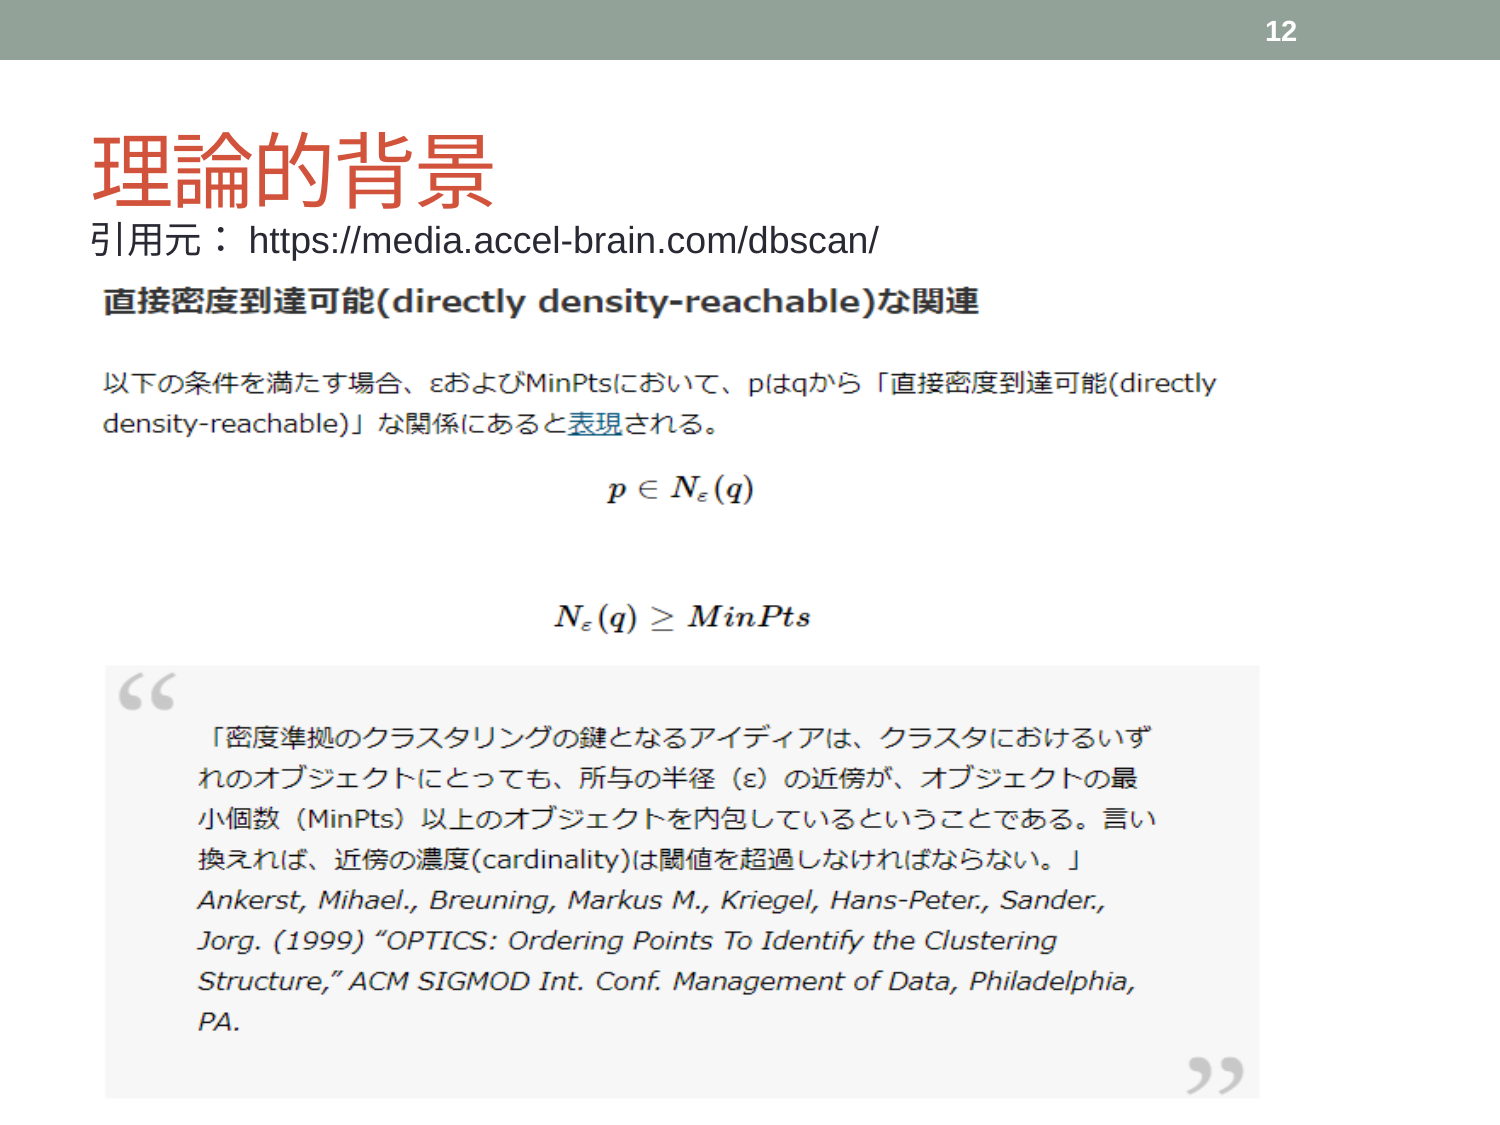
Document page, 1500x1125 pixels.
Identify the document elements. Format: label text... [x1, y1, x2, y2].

text_box 引用元：https://media.accel-brain.com/dbscan/ [75, 208, 1447, 269]
title 理論的背景 [75, 87, 1425, 208]
picture [74, 269, 1282, 1107]
slide_number 12 [1250, 3, 1425, 57]
